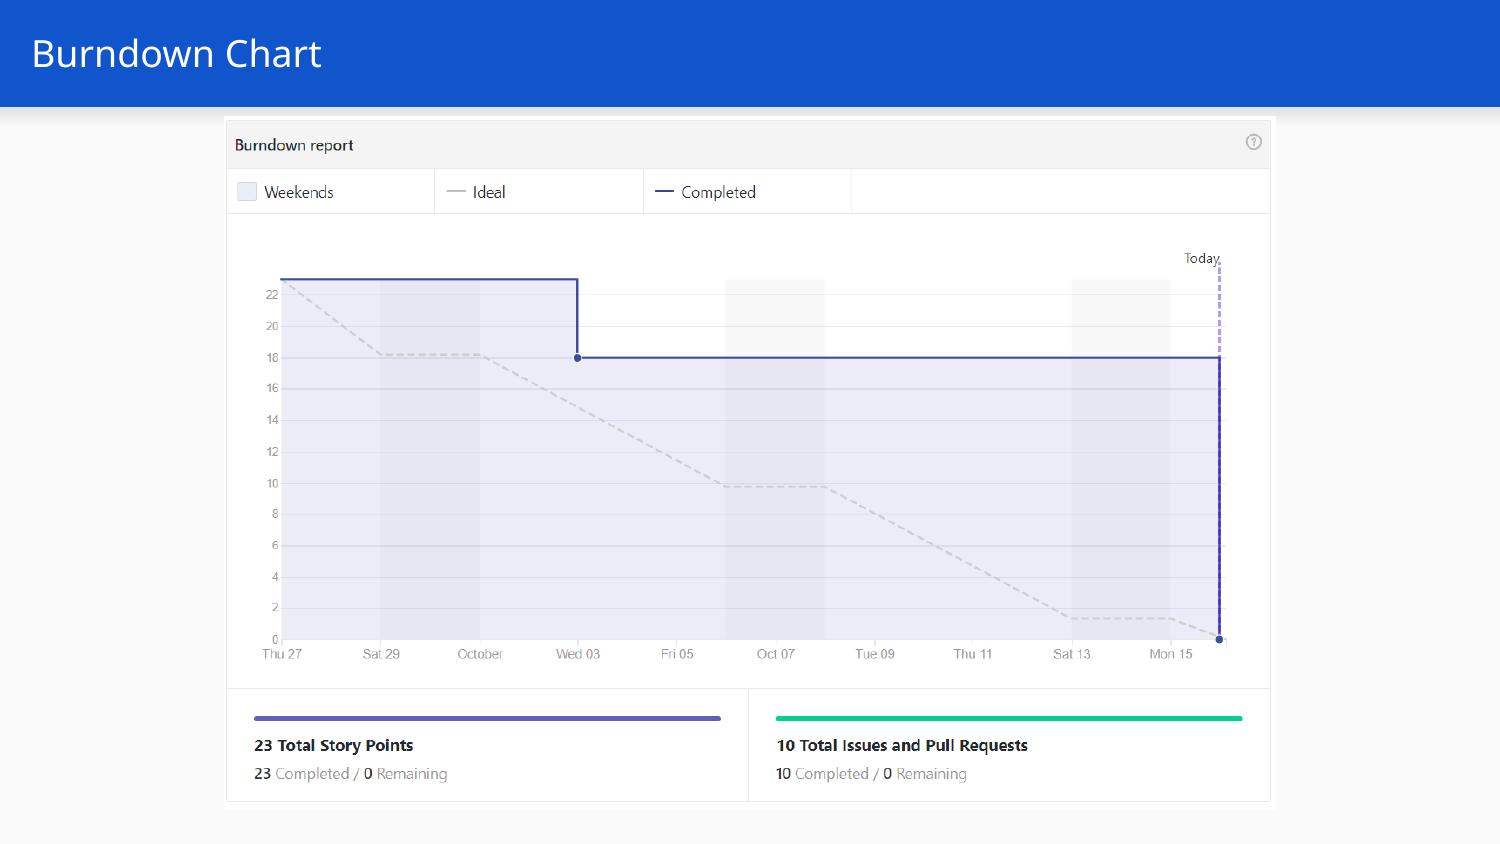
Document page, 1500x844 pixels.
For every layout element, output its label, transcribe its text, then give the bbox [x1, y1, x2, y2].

title Burndown Chart [16, 2, 1464, 102]
picture [223, 116, 1277, 810]
